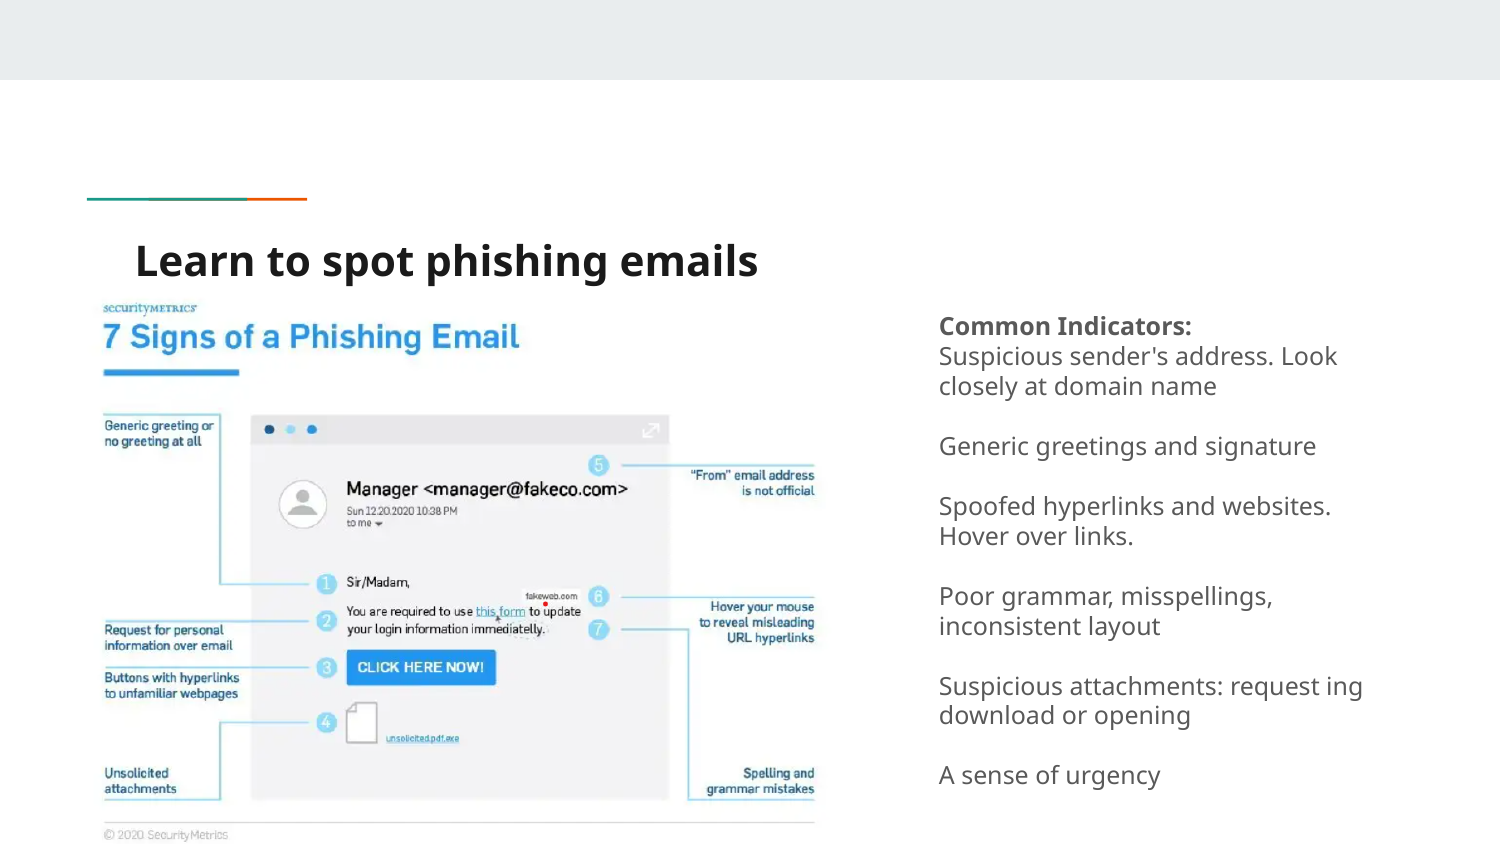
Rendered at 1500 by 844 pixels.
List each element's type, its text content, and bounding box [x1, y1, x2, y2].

picture [84, 295, 847, 844]
text_box Common Indicators: Suspicious sender's address. Look closely at domain name Generic greetings and signature Spoofed hyperlinks and websites. Hover over links. Poor grammar, misspellings, inconsistent layout Suspicious attachments: request ing download or opening A sense of urgency [924, 295, 1407, 807]
title Learn to spot phishing emails [119, 216, 1381, 305]
